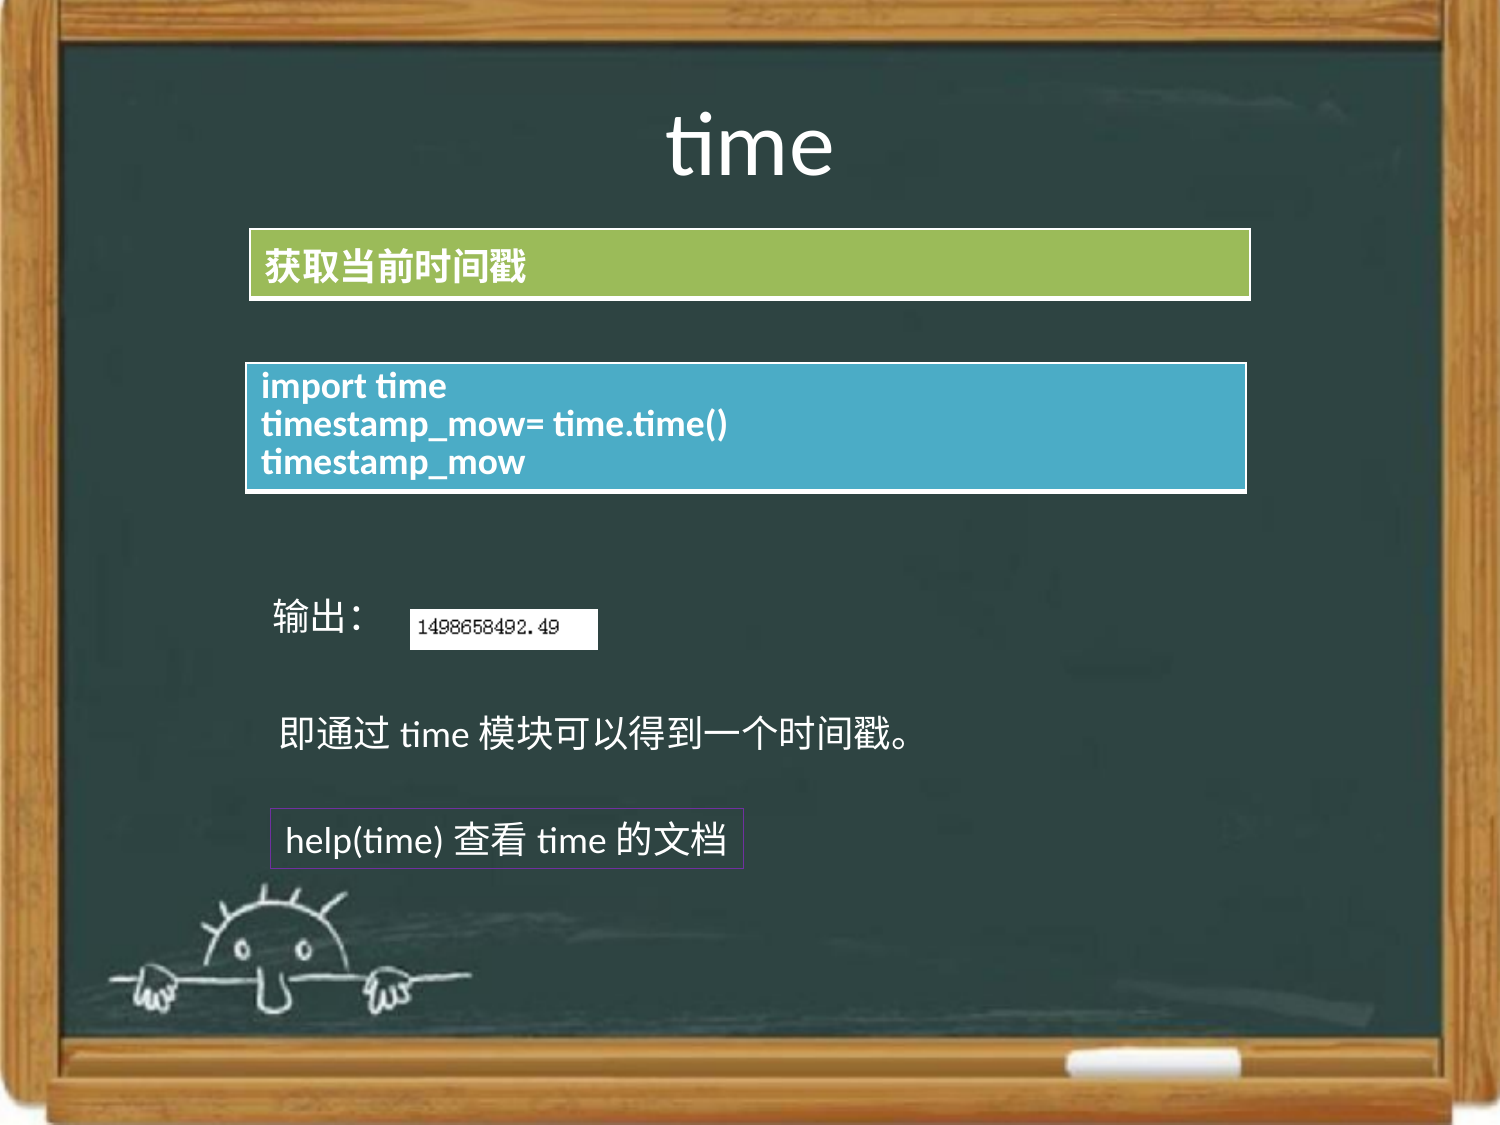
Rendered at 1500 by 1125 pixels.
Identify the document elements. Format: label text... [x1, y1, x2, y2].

text_box 输出： [257, 585, 364, 646]
table_header import time timestamp_mow= time.time() timestamp_mow [247, 364, 1245, 489]
text_box help(time)查看time的文档 [270, 808, 744, 869]
table_header 获取当前时间戳 [251, 230, 1249, 296]
title time [75, 45, 1425, 233]
text_box 即通过time模块可以得到一个时间戳。 [263, 703, 944, 763]
picture [0, 0, 1500, 1125]
